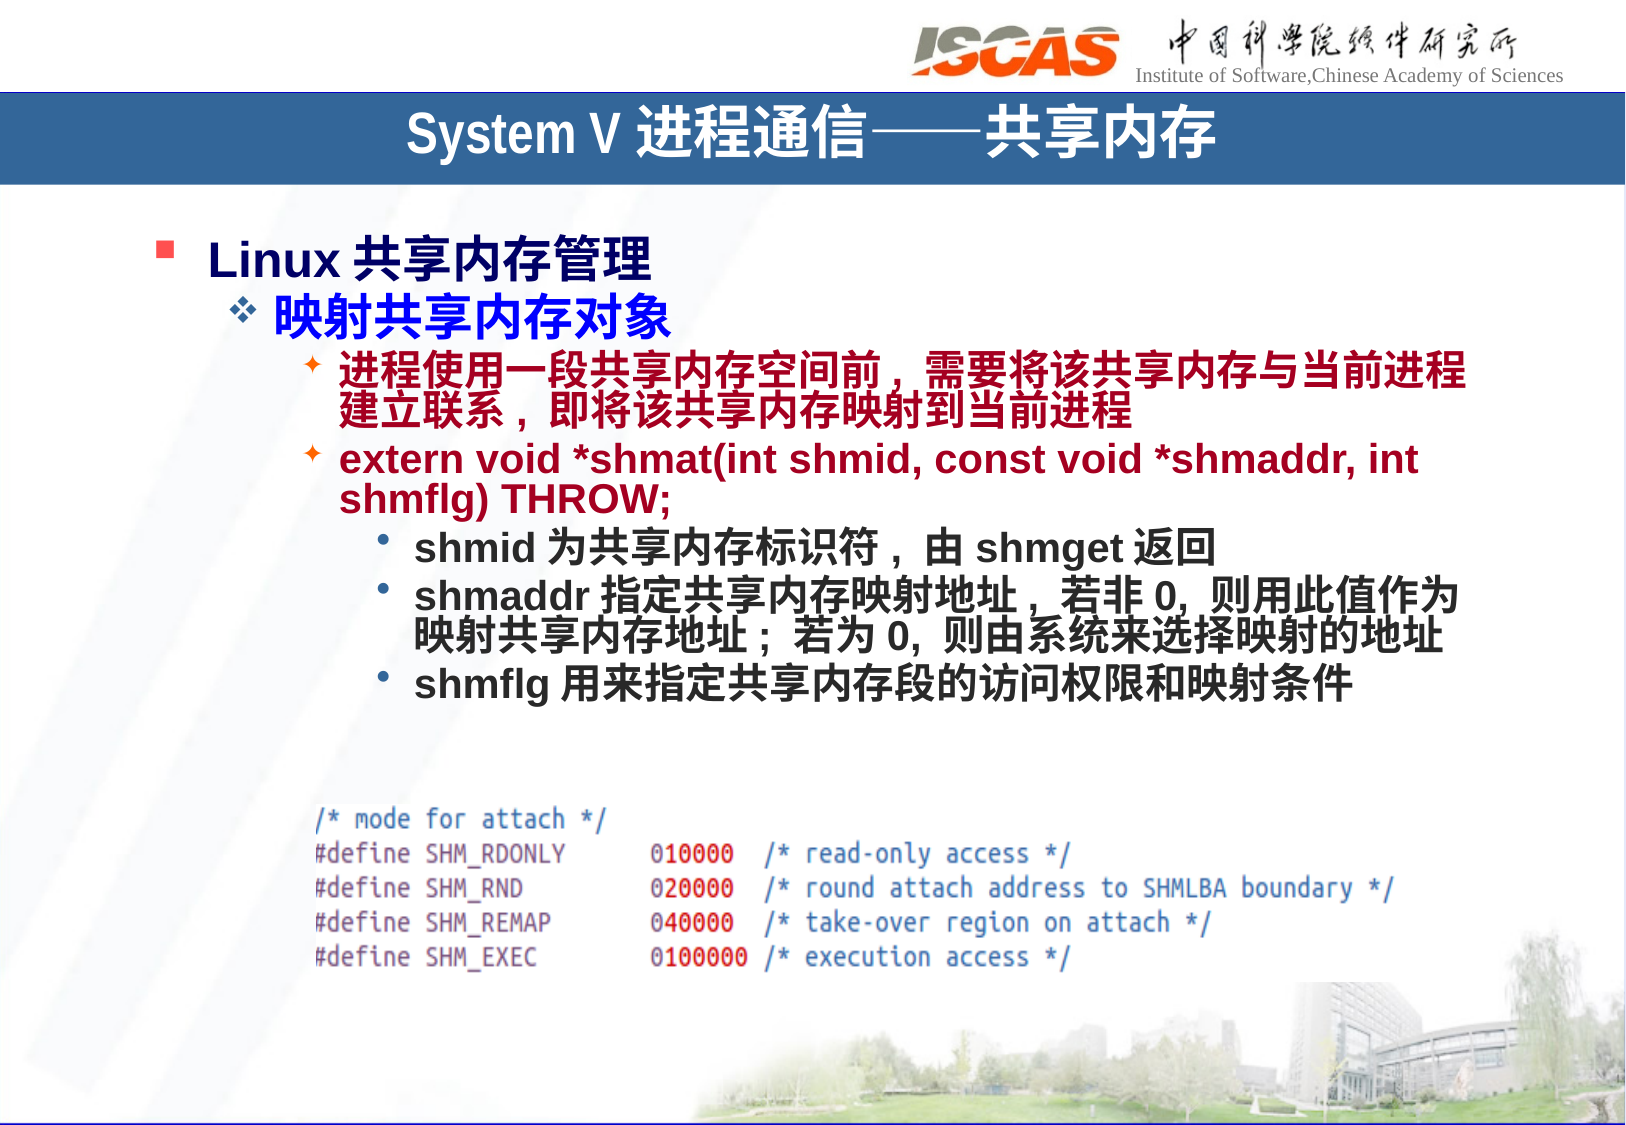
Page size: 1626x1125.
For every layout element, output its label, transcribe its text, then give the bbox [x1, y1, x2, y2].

title System V进程通信——共享内存 [0, 93, 1625, 185]
list Linux共享内存管理 映射共享内存对象 进程使用一段共享内存空间前, 需要将该共享内存与当前进程建立联系, 即将该共享内存映射到当前进程 extern void *shmat(int shmid, const void *shmaddr, int shmflg) THROW; shmid为共享内存标识符, 由shmget返回 shmaddr指定共享内存映射地址, 若非0, 则用此值作为映射共享内存地址; 若为0, 则由系统来选择映射的地址 shmflg用来指定共享内存段的访问权限和映射条件 [136, 231, 1498, 1071]
picture [1166, 15, 1519, 71]
picture [0, 92, 1626, 1125]
picture [907, 18, 1132, 87]
